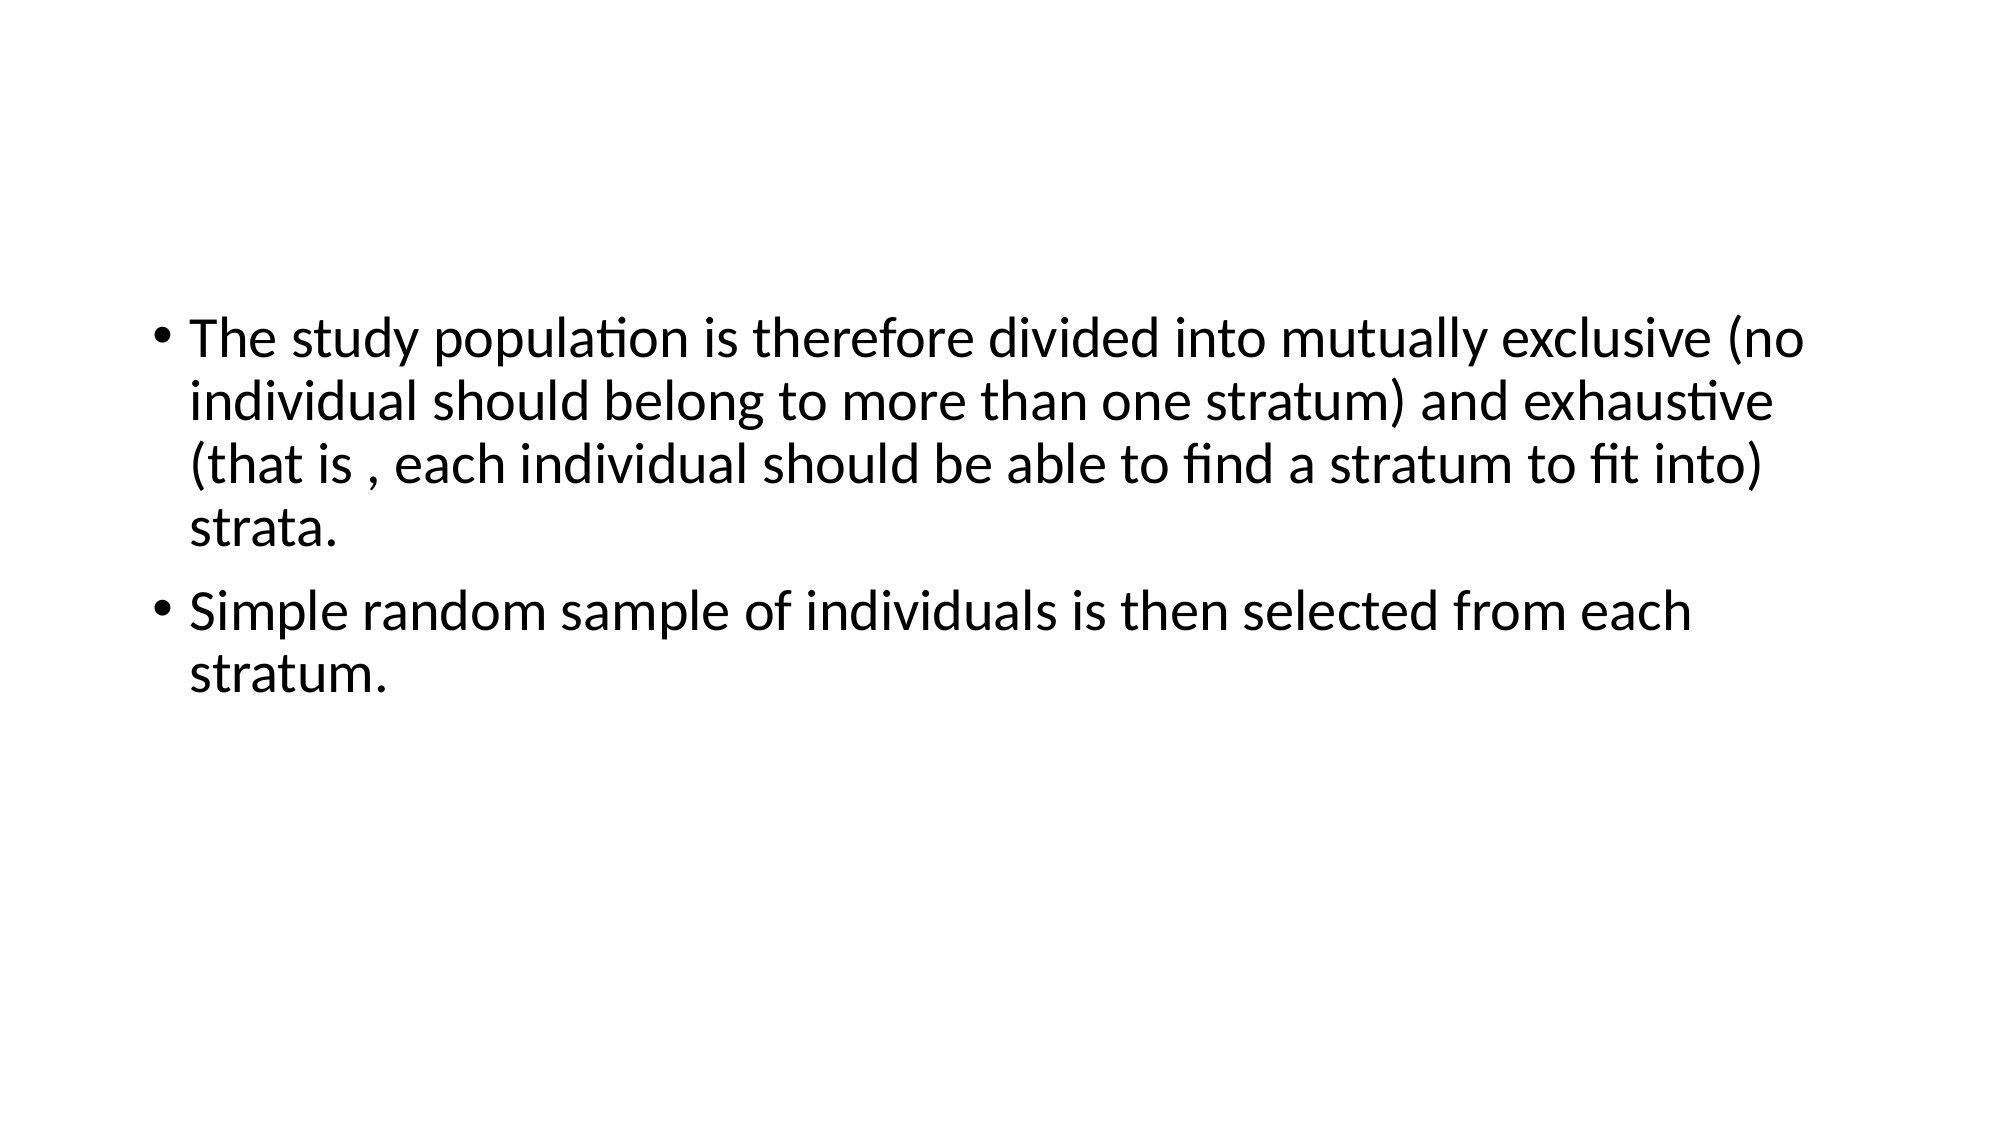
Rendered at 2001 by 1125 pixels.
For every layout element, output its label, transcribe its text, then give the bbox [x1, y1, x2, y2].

list The study population is therefore divided into mutually exclusive (no individual should belong to more than one stratum) and exhaustive (that is , each individual should be able to find a stratum to fit into) strata. Simple random sample of individuals is then selected from each stratum. [137, 299, 1863, 1014]
